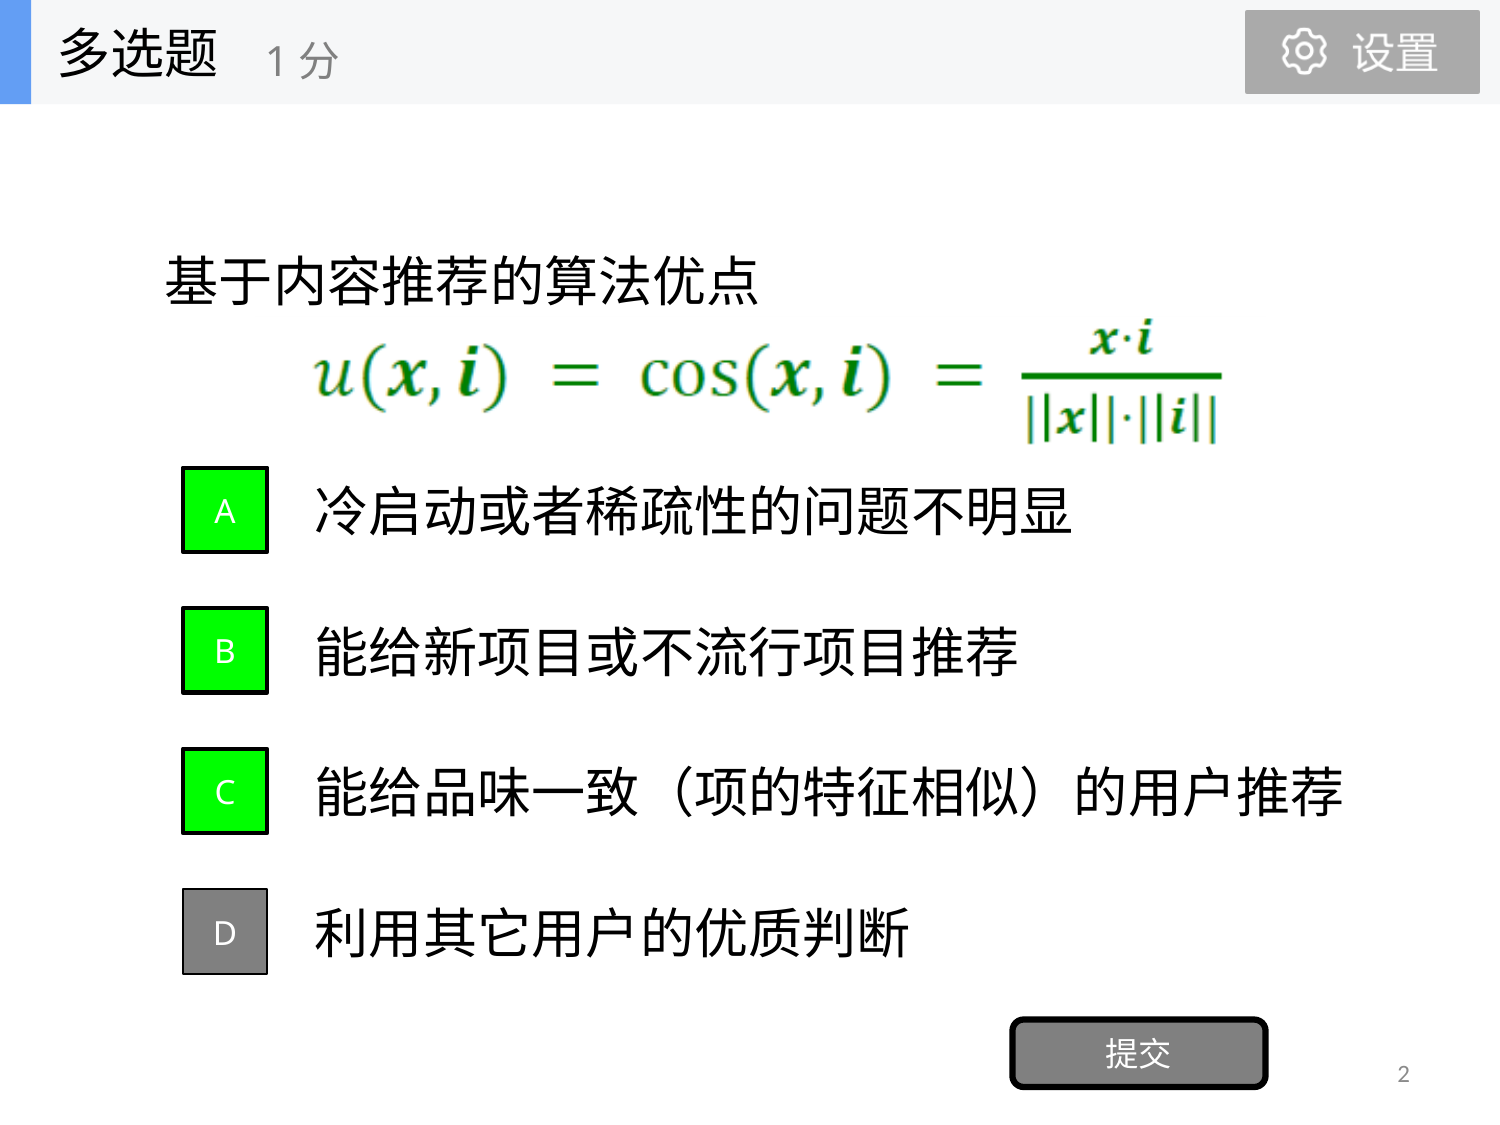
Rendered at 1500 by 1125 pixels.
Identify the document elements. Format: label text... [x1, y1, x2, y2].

text_box 基于内容推荐的算法优点 [149, 113, 1350, 456]
text_box 提交 [1010, 1017, 1268, 1090]
text_box A [181, 466, 269, 554]
text_box 利用其它用户的优质判断 [299, 878, 1350, 985]
text_box D [181, 887, 269, 976]
text_box 能给新项目或不流行项目推荐 [299, 597, 1350, 703]
text_box 冷启动或者稀疏性的问题不明显 [299, 456, 1350, 563]
text_box 能给品味一致（项的特征相似）的用户推荐 [300, 738, 1436, 844]
picture [254, 315, 1266, 458]
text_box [0, 0, 1500, 105]
text_box B [181, 606, 269, 695]
picture [1245, 10, 1480, 94]
slide_number 2 [1074, 1042, 1425, 1103]
text_box C [181, 747, 269, 835]
